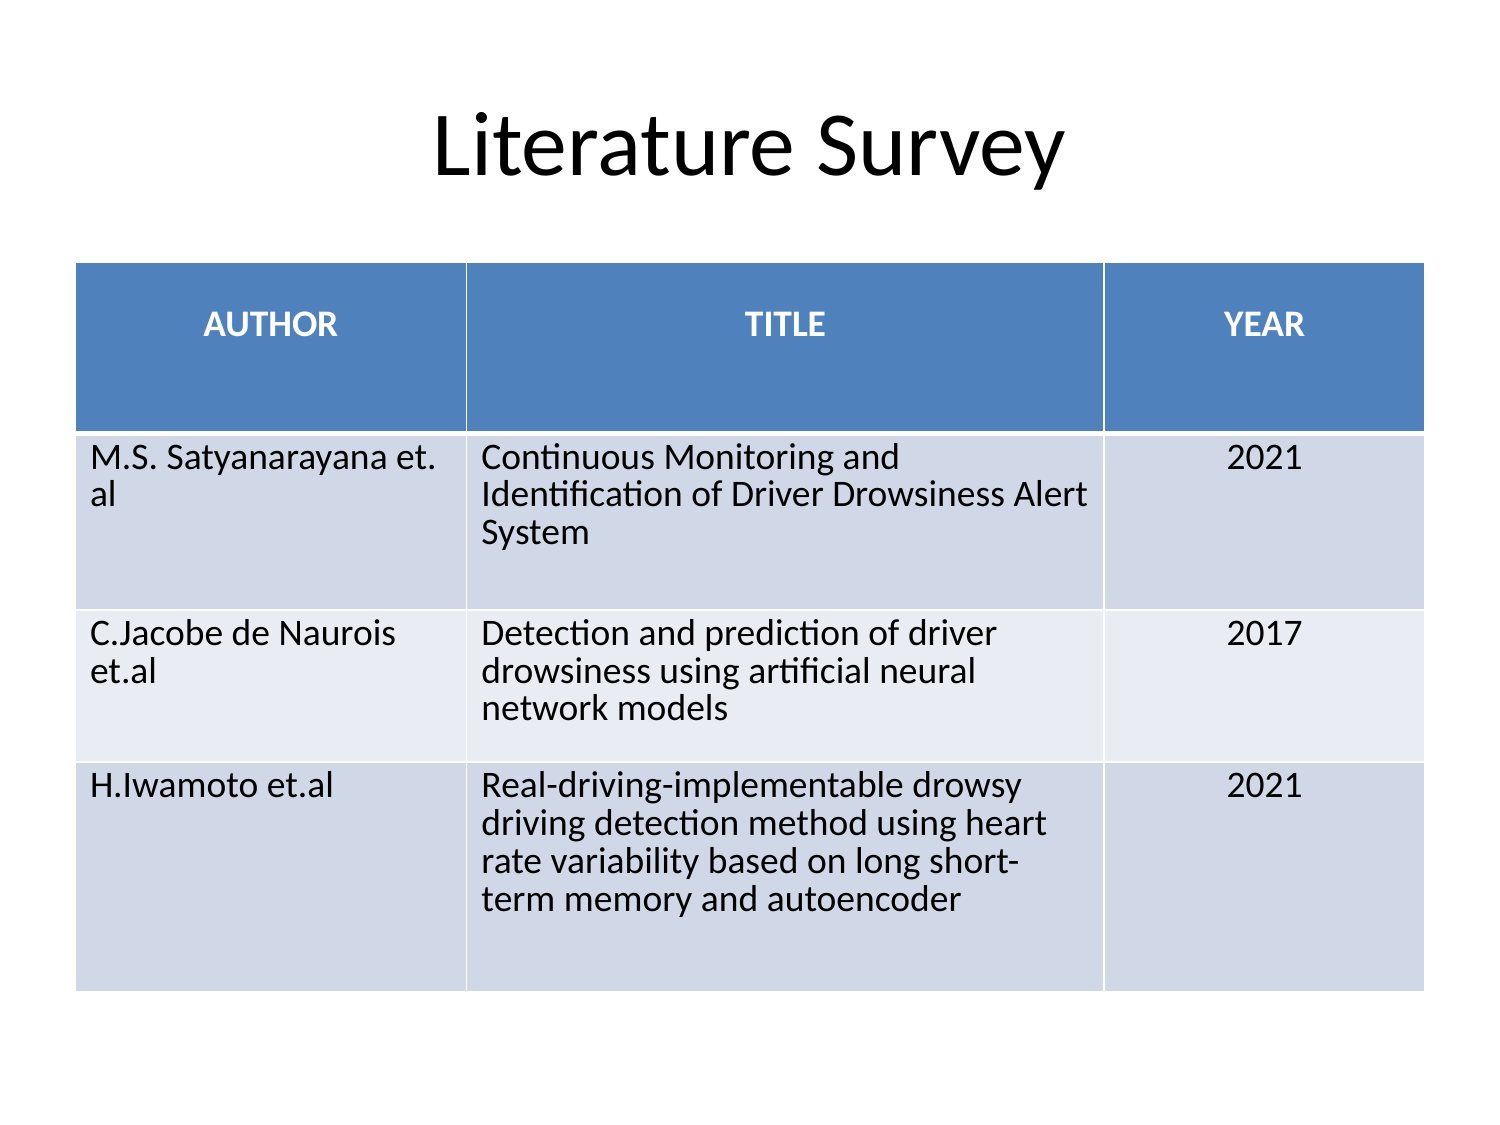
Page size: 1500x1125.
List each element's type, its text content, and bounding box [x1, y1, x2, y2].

table_cell Real-driving-implementable drowsy driving detection method using heart rate variability based on long short-term memory and autoencoder [467, 763, 1103, 991]
table_cell 2017 [1105, 611, 1424, 761]
table_header TITLE [467, 263, 1103, 431]
table_cell M.S. Satyanarayana et. al [76, 436, 466, 609]
table_cell 2021 [1105, 436, 1424, 609]
table_header YEAR [1105, 263, 1424, 431]
table_cell H.Iwamoto et.al [76, 763, 466, 991]
title Literature Survey [75, 45, 1425, 233]
table_cell Continuous Monitoring and Identification of Driver Drowsiness Alert System [467, 436, 1103, 609]
table_cell 2021 [1105, 763, 1424, 991]
table_cell Detection and prediction of driver drowsiness using artificial neural network models [467, 611, 1103, 761]
table_header AUTHOR [76, 263, 466, 431]
table_cell C.Jacobe de Naurois et.al [76, 611, 466, 761]
